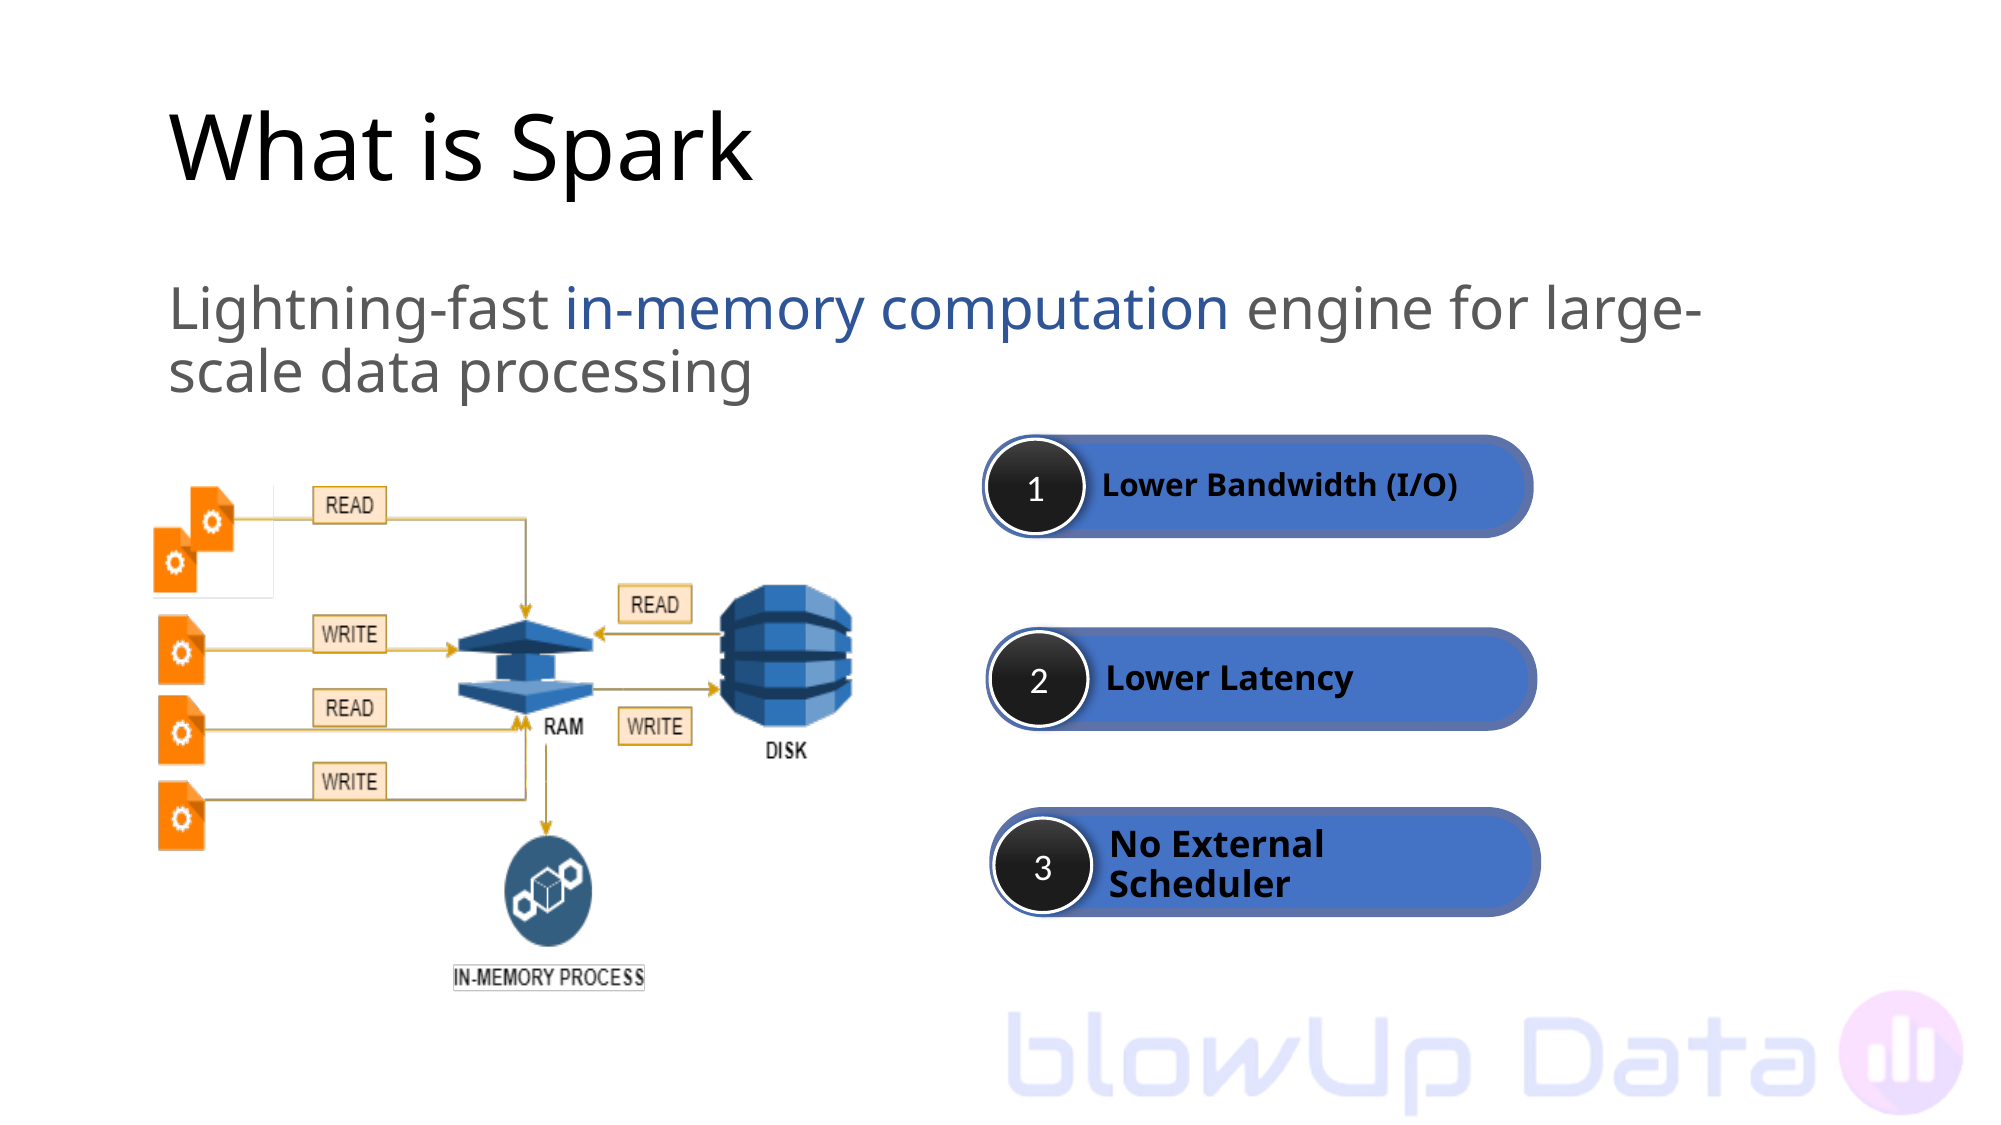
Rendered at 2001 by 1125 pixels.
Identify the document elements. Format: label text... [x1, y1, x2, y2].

text_box 2 [989, 630, 1090, 728]
text_box [985, 628, 1031, 731]
text_box [981, 436, 1025, 538]
text_box Lower Latency [1093, 652, 1481, 706]
text_box 1 [985, 438, 1086, 535]
text_box [1051, 434, 1534, 539]
text_box [989, 807, 1542, 918]
picture [152, 485, 896, 994]
text_box No External Scheduler [1094, 818, 1505, 913]
text_box Lower Bandwidth (I/O) [1088, 459, 1478, 513]
text_box 3 [992, 816, 1093, 914]
text_box What is Spark [153, 41, 1742, 261]
title Lightning-fast in-memory computation engine for large-scale data processing [153, 261, 1742, 437]
text_box [1057, 627, 1538, 731]
